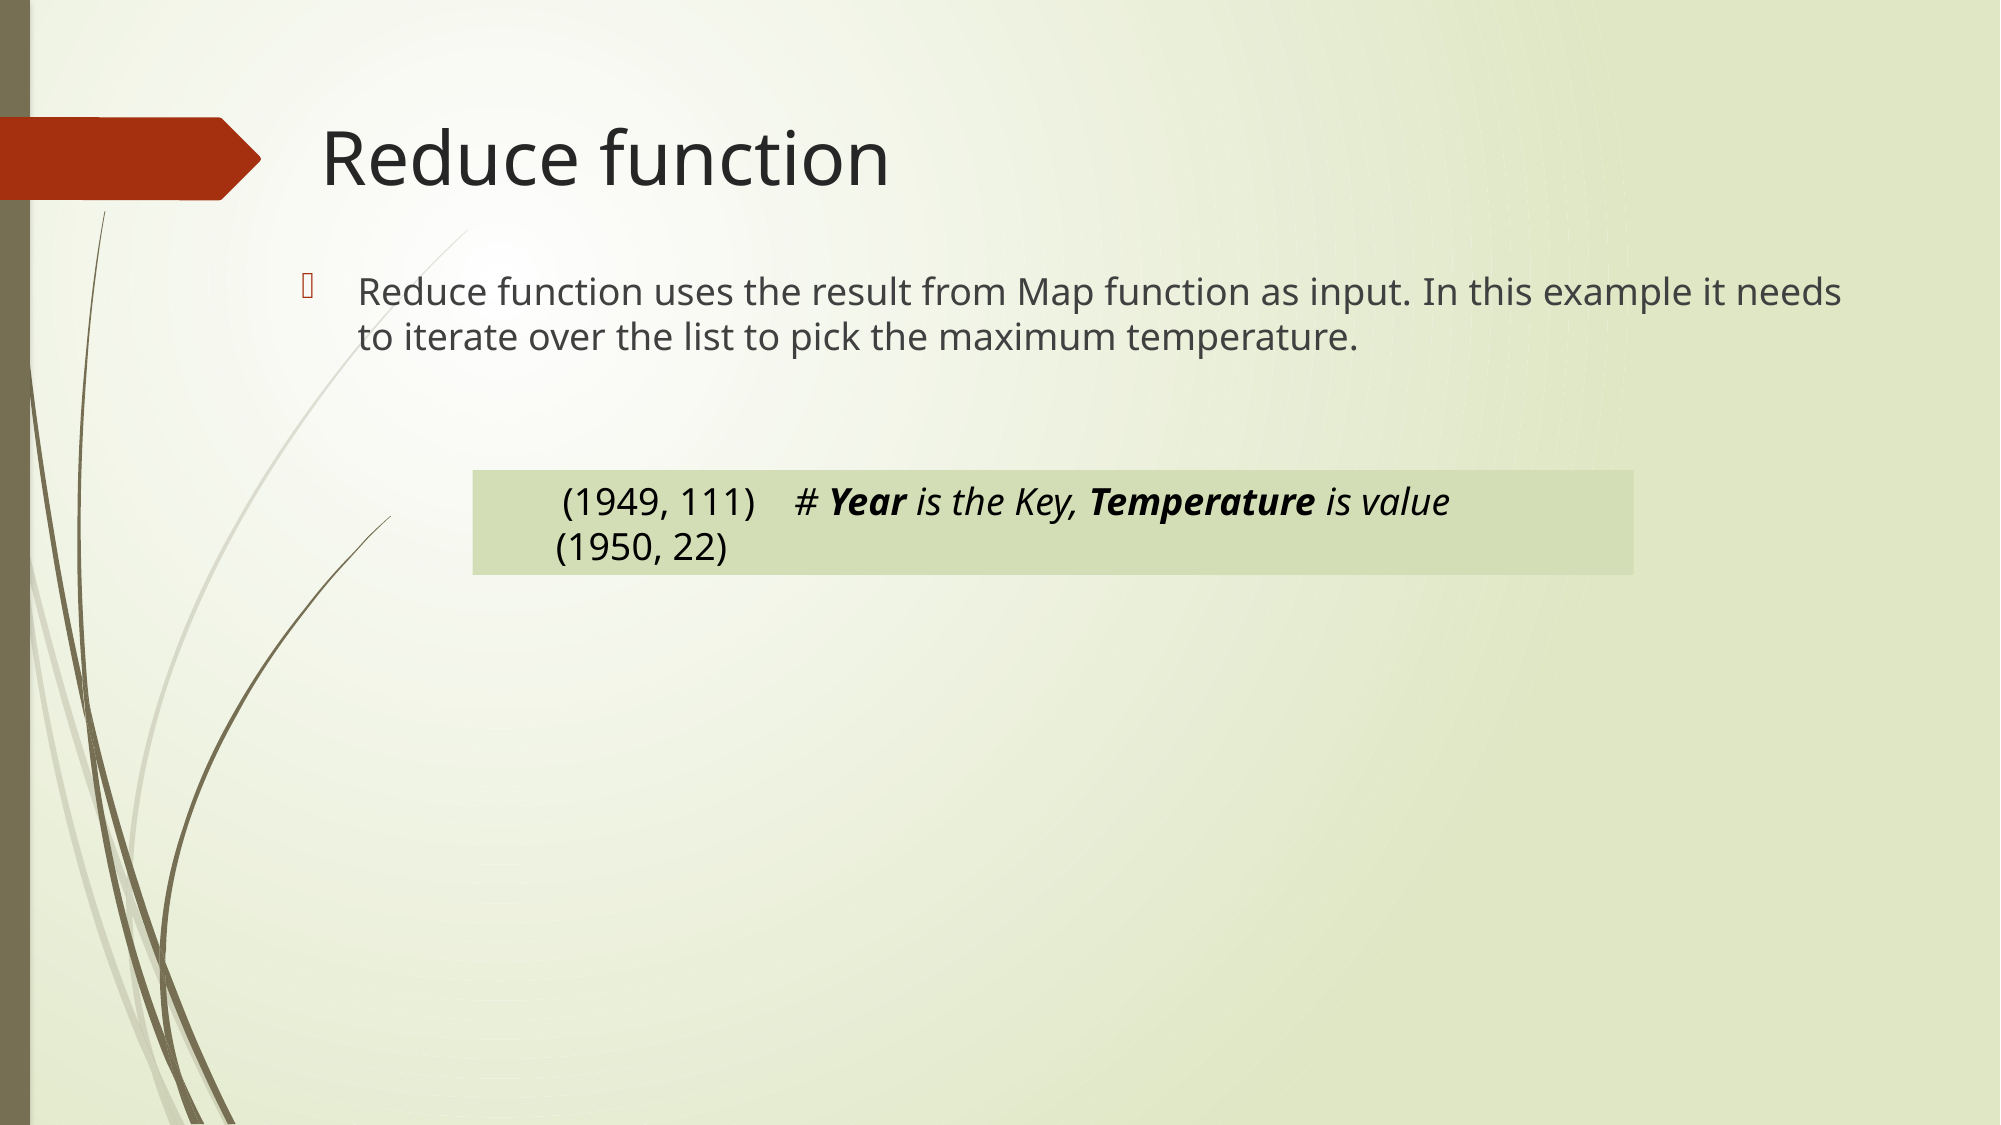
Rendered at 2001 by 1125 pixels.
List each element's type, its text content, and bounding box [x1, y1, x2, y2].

list Reduce function uses the result from Map function as input. In this example it needs to iterate over the list to pick the maximum temperature. [286, 260, 1888, 1011]
title Reduce function [286, 102, 1888, 260]
text_box (1949, 111) # Year is the Key, Temperature is value (1950, 22) [472, 470, 1634, 575]
